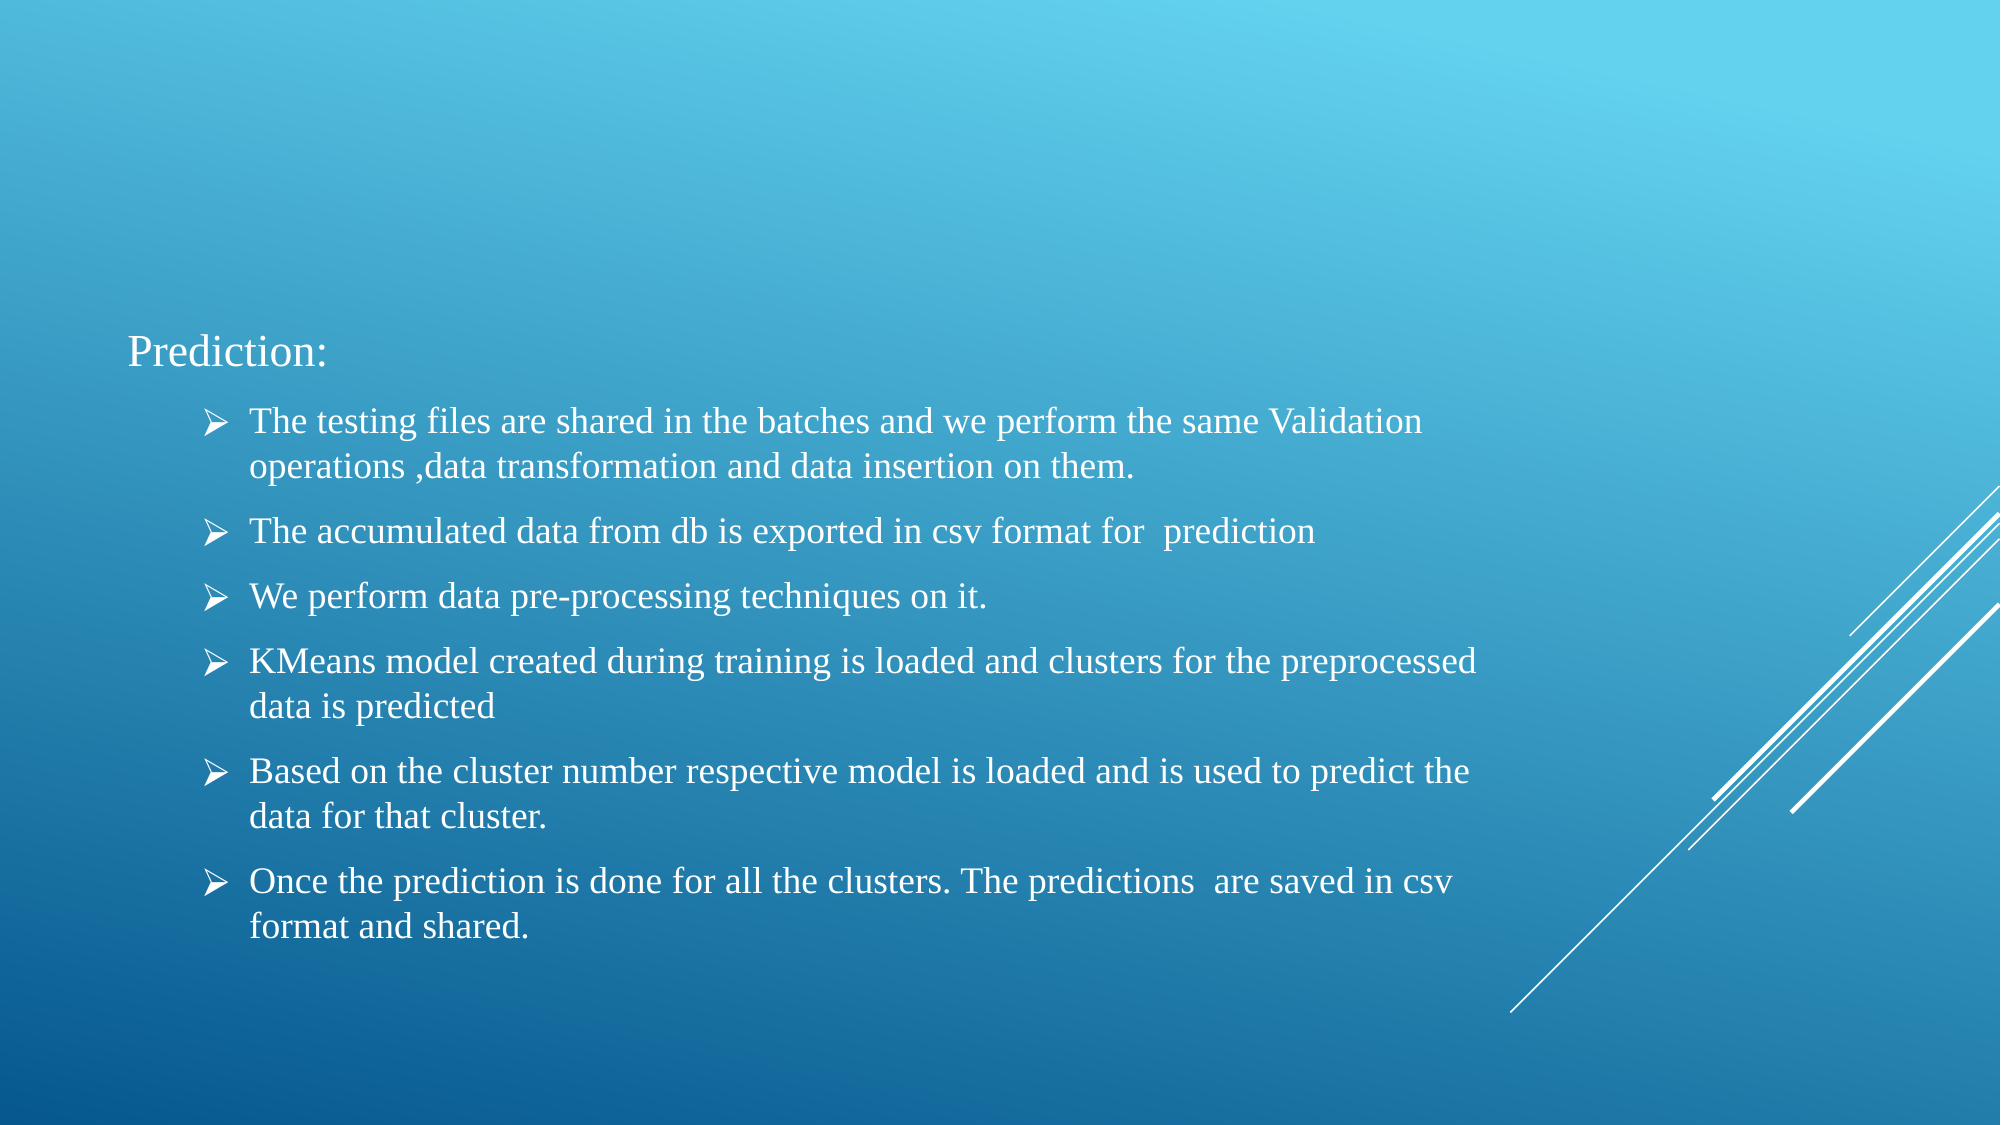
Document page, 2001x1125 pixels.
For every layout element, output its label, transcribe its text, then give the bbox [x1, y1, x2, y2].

list Prediction: The testing files are shared in the batches and we perform the same Validation operations ,data transformation and data insertion on them. The accumulated data from db is exported in csv format for prediction We perform data pre-processing techniques on it. KMeans model created during training is loaded and clusters for the preprocessed data is predicted Based on the cluster number respective model is loaded and is used to predict the data for that cluster. Once the prediction is done for all the clusters. The predictions are saved in csv format and shared. [112, 112, 1513, 1125]
